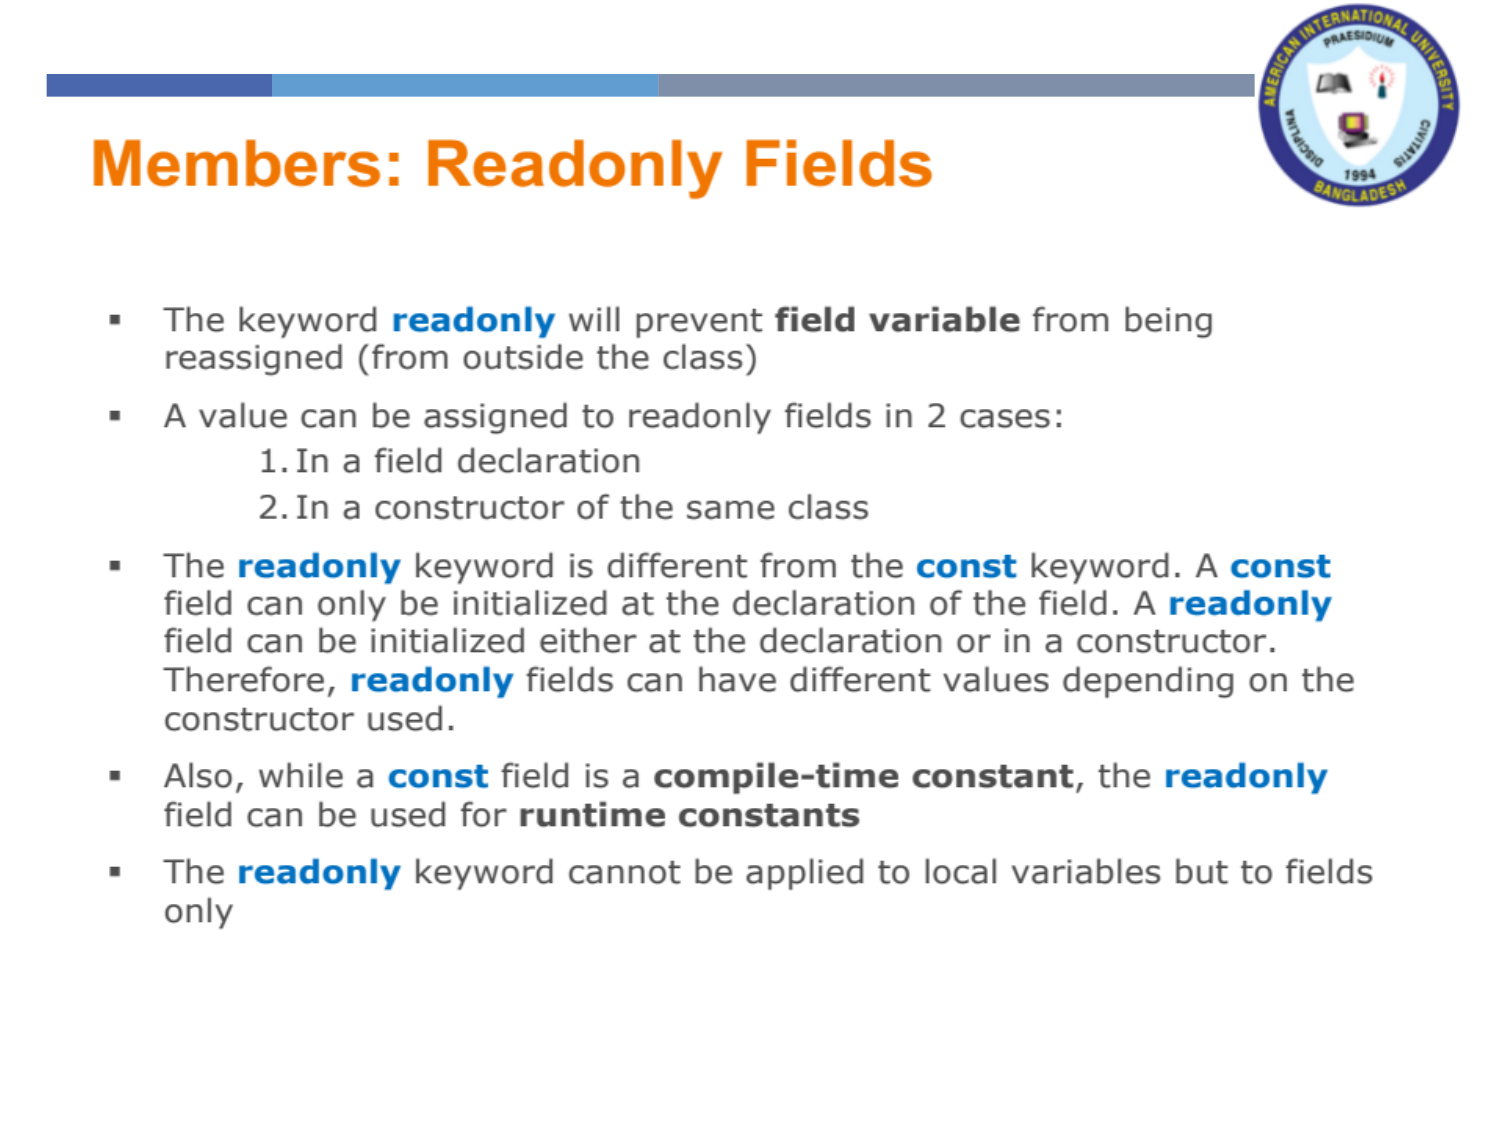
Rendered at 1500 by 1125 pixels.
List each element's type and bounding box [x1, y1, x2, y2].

picture [0, 0, 1500, 1125]
text_box [46, 73, 1244, 98]
